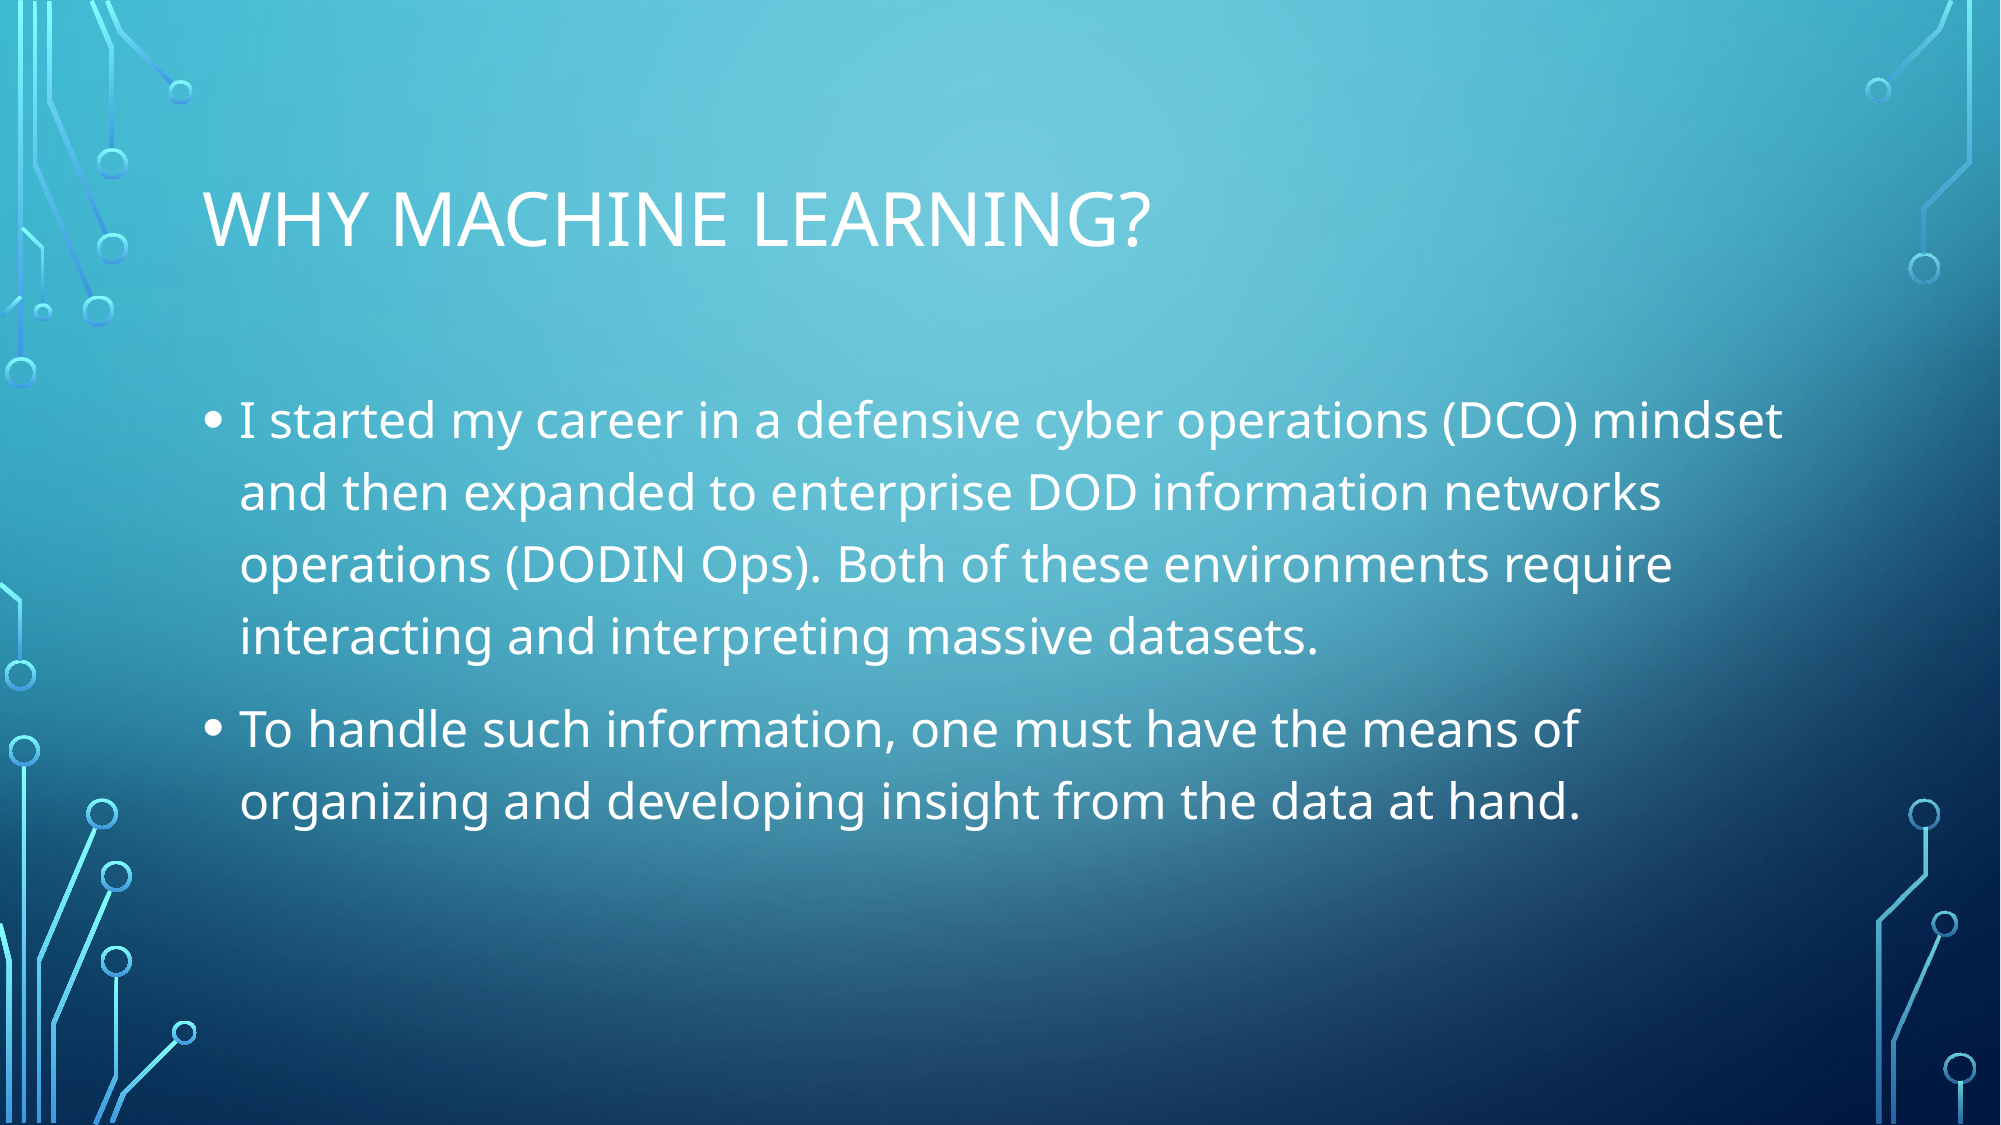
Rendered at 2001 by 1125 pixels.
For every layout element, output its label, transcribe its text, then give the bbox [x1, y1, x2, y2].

title Why machine learning? [187, 101, 1813, 344]
list I started my career in a defensive cyber operations (DCO) mindset and then expanded to enterprise DOD information networks operations (DODIN Ops). Both of these environments require interacting and interpreting massive datasets. To handle such information, one must have the means of organizing and developing insight from the data at hand. [187, 369, 1813, 883]
